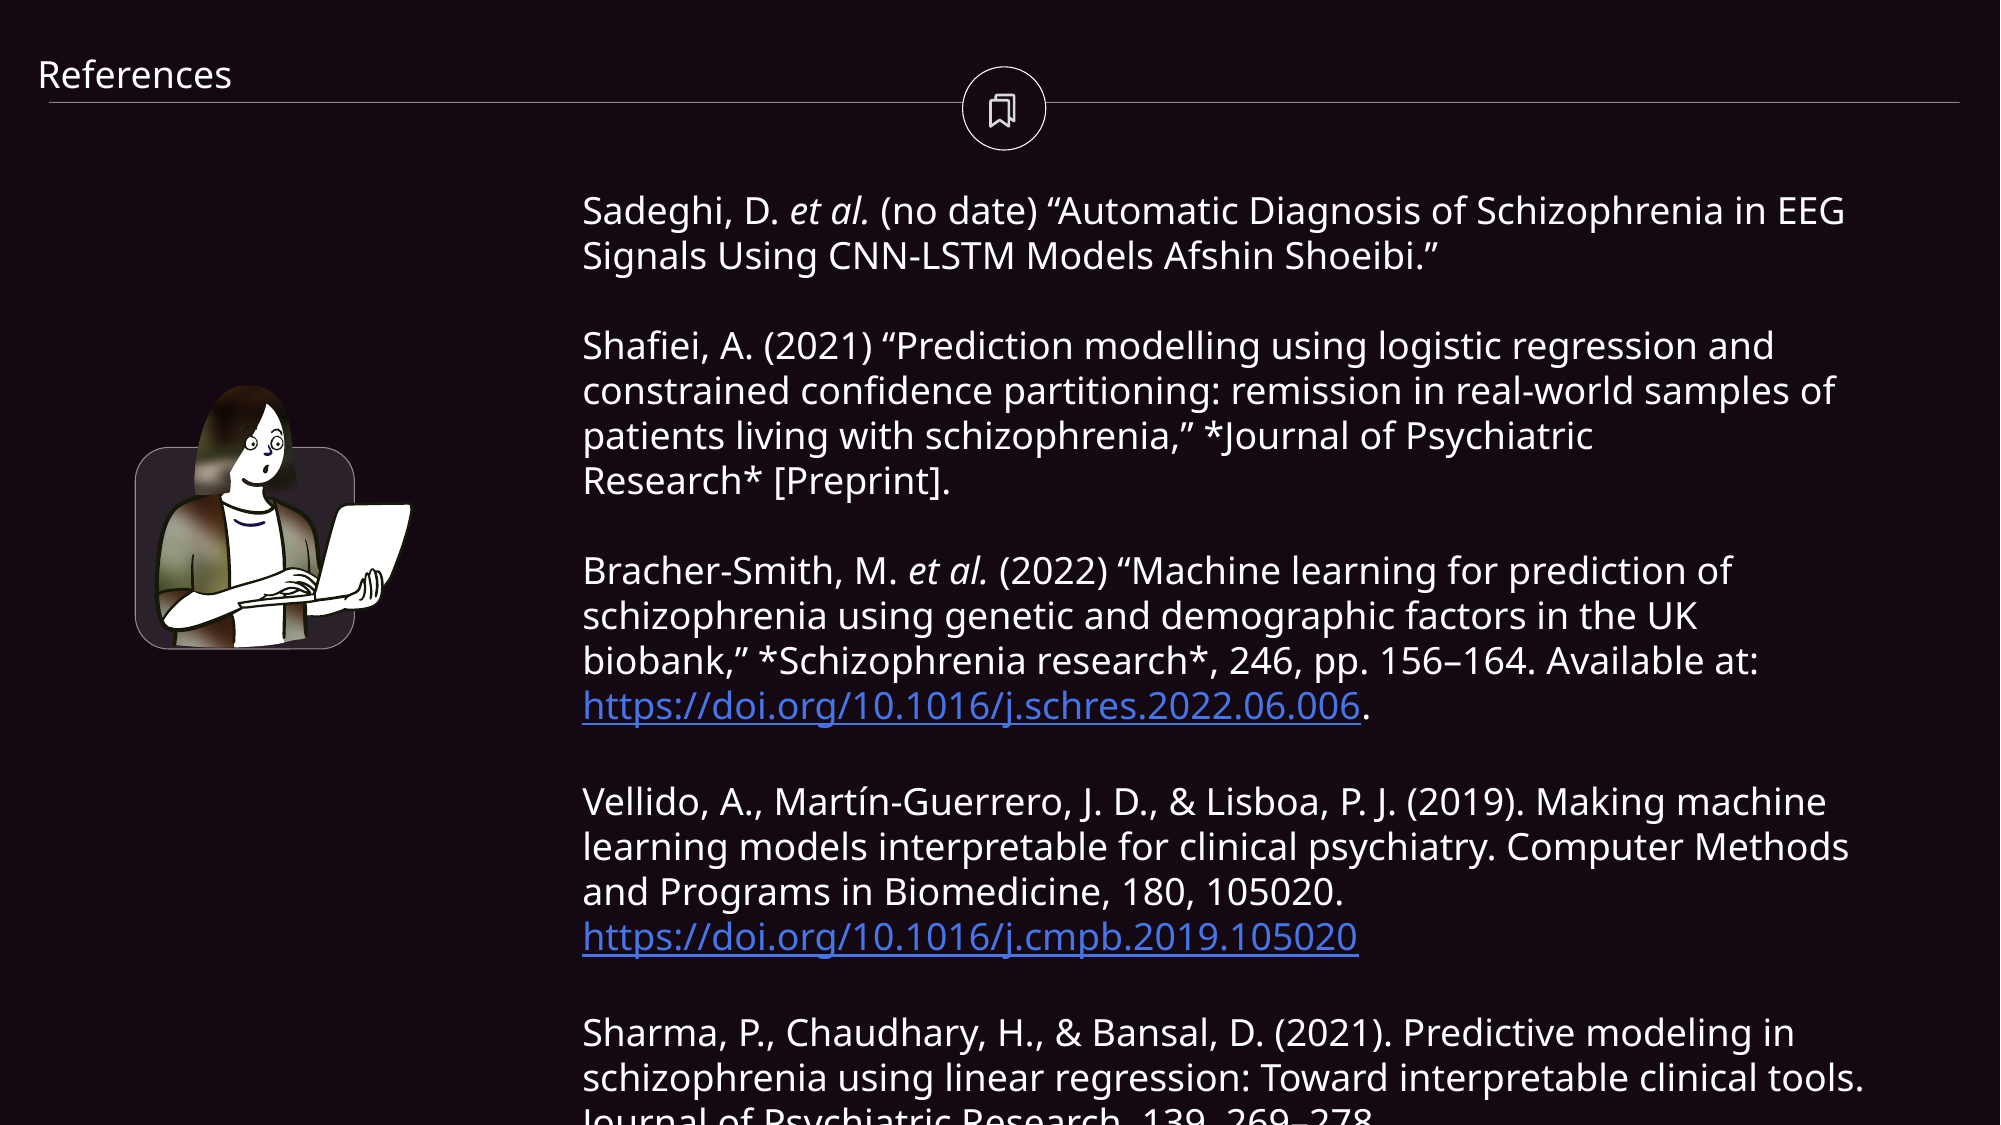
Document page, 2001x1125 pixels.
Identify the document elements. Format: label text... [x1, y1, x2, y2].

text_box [134, 384, 414, 778]
text_box Sadeghi, D. et al. (no date) “Automatic Diagnosis of Schizophrenia in EEG Signals Using CNN-LSTM Models Afshin Shoeibi.” Shafiei, A. (2021) “Prediction modelling using logistic regression and constrained confidence partitioning: remission in real-world samples of patients living with schizophrenia,” *Journal of Psychiatric Research* [Preprint]. Bracher-Smith, M. et al. (2022) “Machine learning for prediction of schizophrenia using genetic and demographic factors in the UK biobank,” *Schizophrenia research*, 246, pp. 156–164. Available at: https://doi.org/10.1016/j.schres.2022.06.006. Vellido, A., Martín-Guerrero, J. D., & Lisboa, P. J. (2019). Making machine learning models interpretable for clinical psychiatry. Computer Methods and Programs in Biomedicine, 180, 105020. https://doi.org/10.1016/j.cmpb.2019.105020 Sharma, P., Chaudhary, H., & Bansal, D. (2021). Predictive modeling in schizophrenia using linear regression: Toward interpretable clinical tools. Journal of Psychiatric Research, 139, 269–278. https://doi.org/10.1016/j.jpsychires.2021.05.036 [567, 179, 1895, 1125]
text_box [48, 66, 1960, 151]
text_box References [37, 66, 48, 94]
